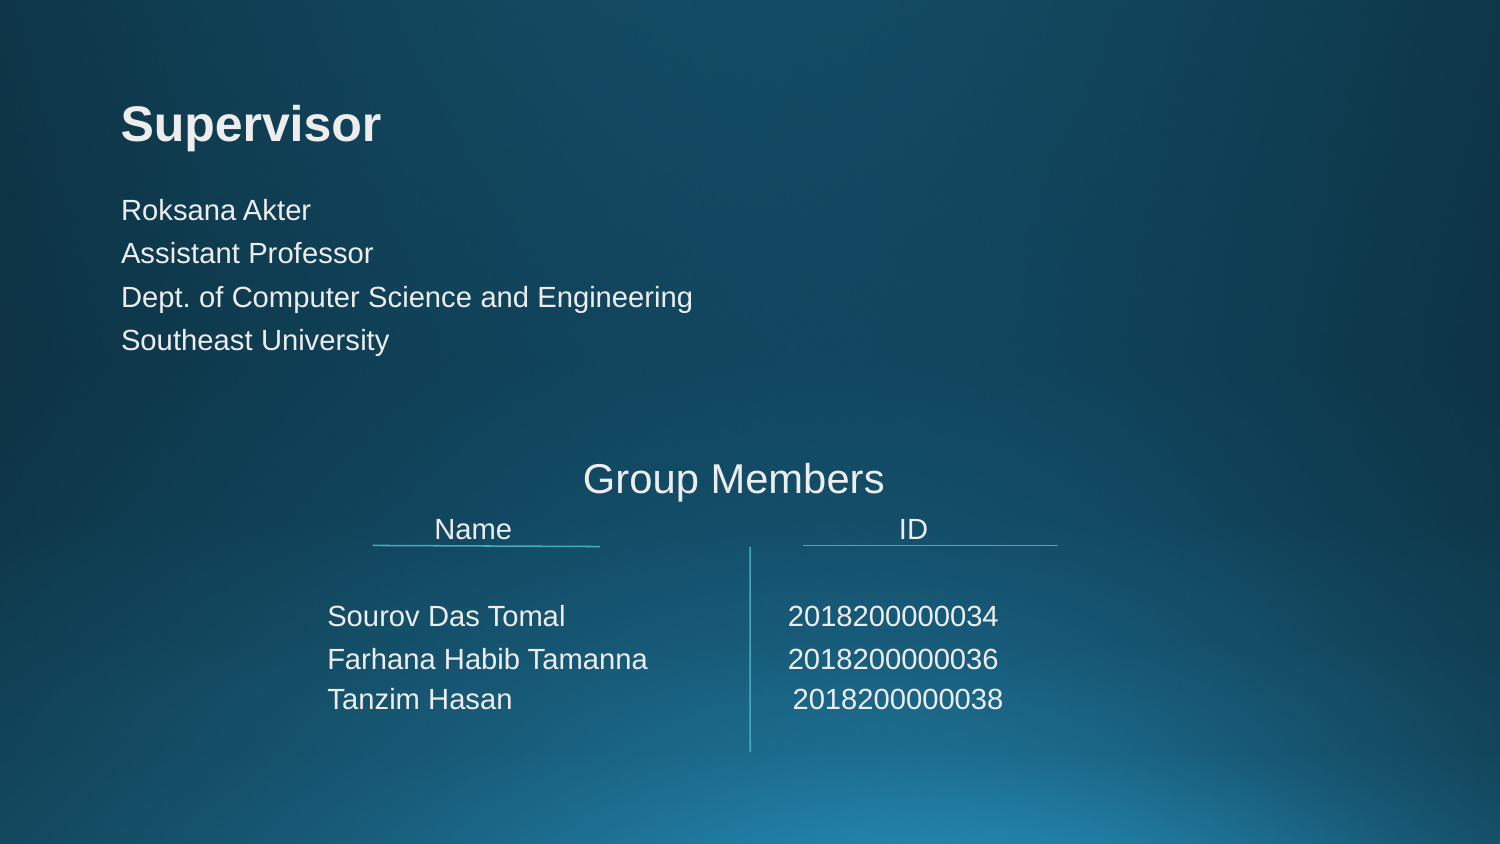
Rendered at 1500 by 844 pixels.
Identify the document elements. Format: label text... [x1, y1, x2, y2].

title Supervisor [105, 75, 1375, 167]
picture [0, 0, 1500, 844]
list Roksana Akter Assistant Professor Dept. of Computer Science and Engineering Southeast University Group Members Name ID Sourov Das Tomal 2018200000034 Farhana Habib Tamanna 2018200000036 Tanzim Hasan 2018200000038 [95, 183, 1463, 790]
